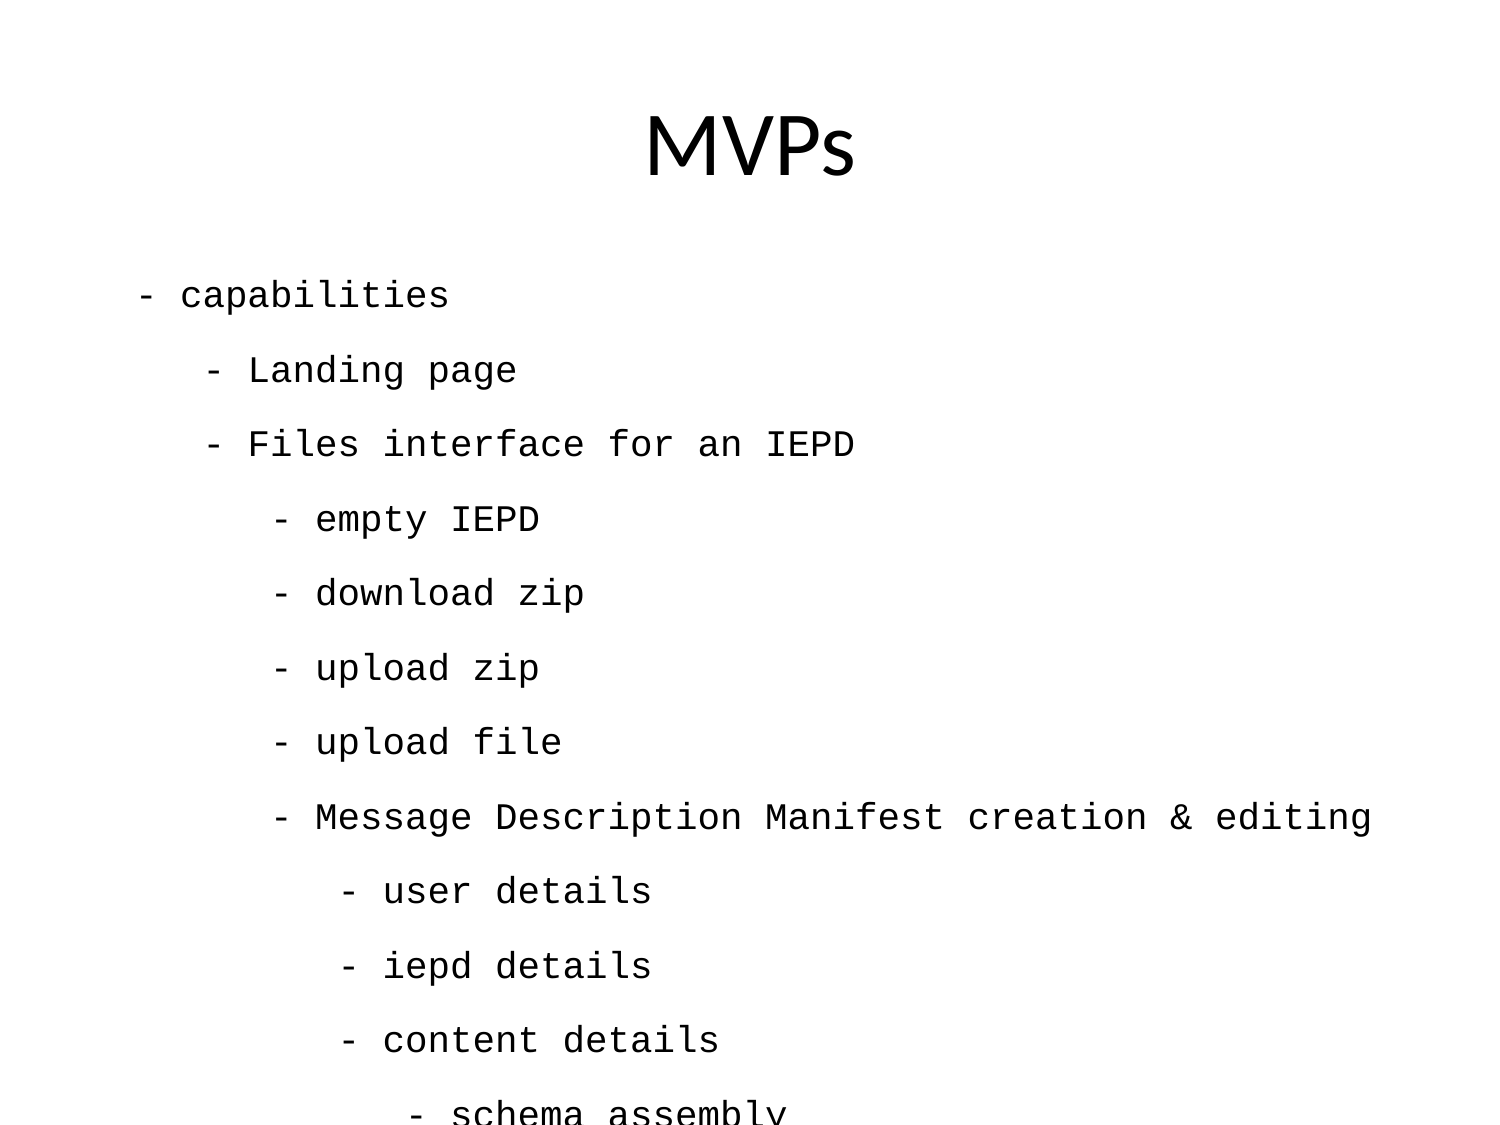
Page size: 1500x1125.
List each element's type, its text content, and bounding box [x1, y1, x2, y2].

list - capabilities - Landing page - Files interface for an IEPD - empty IEPD - download zip - upload zip - upload file - Message Description Manifest creation & editing - user details - iepd details - content details - schema assembly - message formats - Generate model from XML Schemas - Generate model from spreadsheet - Generate JSON schema from model - Generate XSD from model - Generate UML from model - validation - error handling - report generation - conformance assertion - populate with a good template - NIEM 5.0 targets - production of NIEM 5 XSDs - model-to-NIEM 5 XSDs - SSGT - add "model" schema generator - NIEM release - Generate JSON Schema from a schema set / zip - as a UI / standalone webapp - as a web service - process: - IEPD zip to XML Schema document set - XML Schema set to model - model to JSON Schema - cons - Requires JSON people to build XML Schemas - Generate JSON Schema from a spreadsheet - requires precise spreadsheet format - list - 1st MVP - features - landing page - session mgt - file interface - spreadsheet-to-model - model-to-JSON Schema - capabilities - generate JSON Schema from a spreadsheet - XML-free JSON capability - Additional capabilities queue - model to XML Schema - XML Schema to model - service API - IEPD assembly - upload artifacts - result in IEPD package - following conventions - IEPD validation - validate XML Schemas vs. NDR - validate XML instance vs. IEPD - validate full IEPD vs. IEPD spec - check catalog for validity - check for mandatory artifacts - Map & Model interface - search for content - add found content to a model [75, 262, 1425, 1005]
title MVPs [75, 45, 1425, 233]
